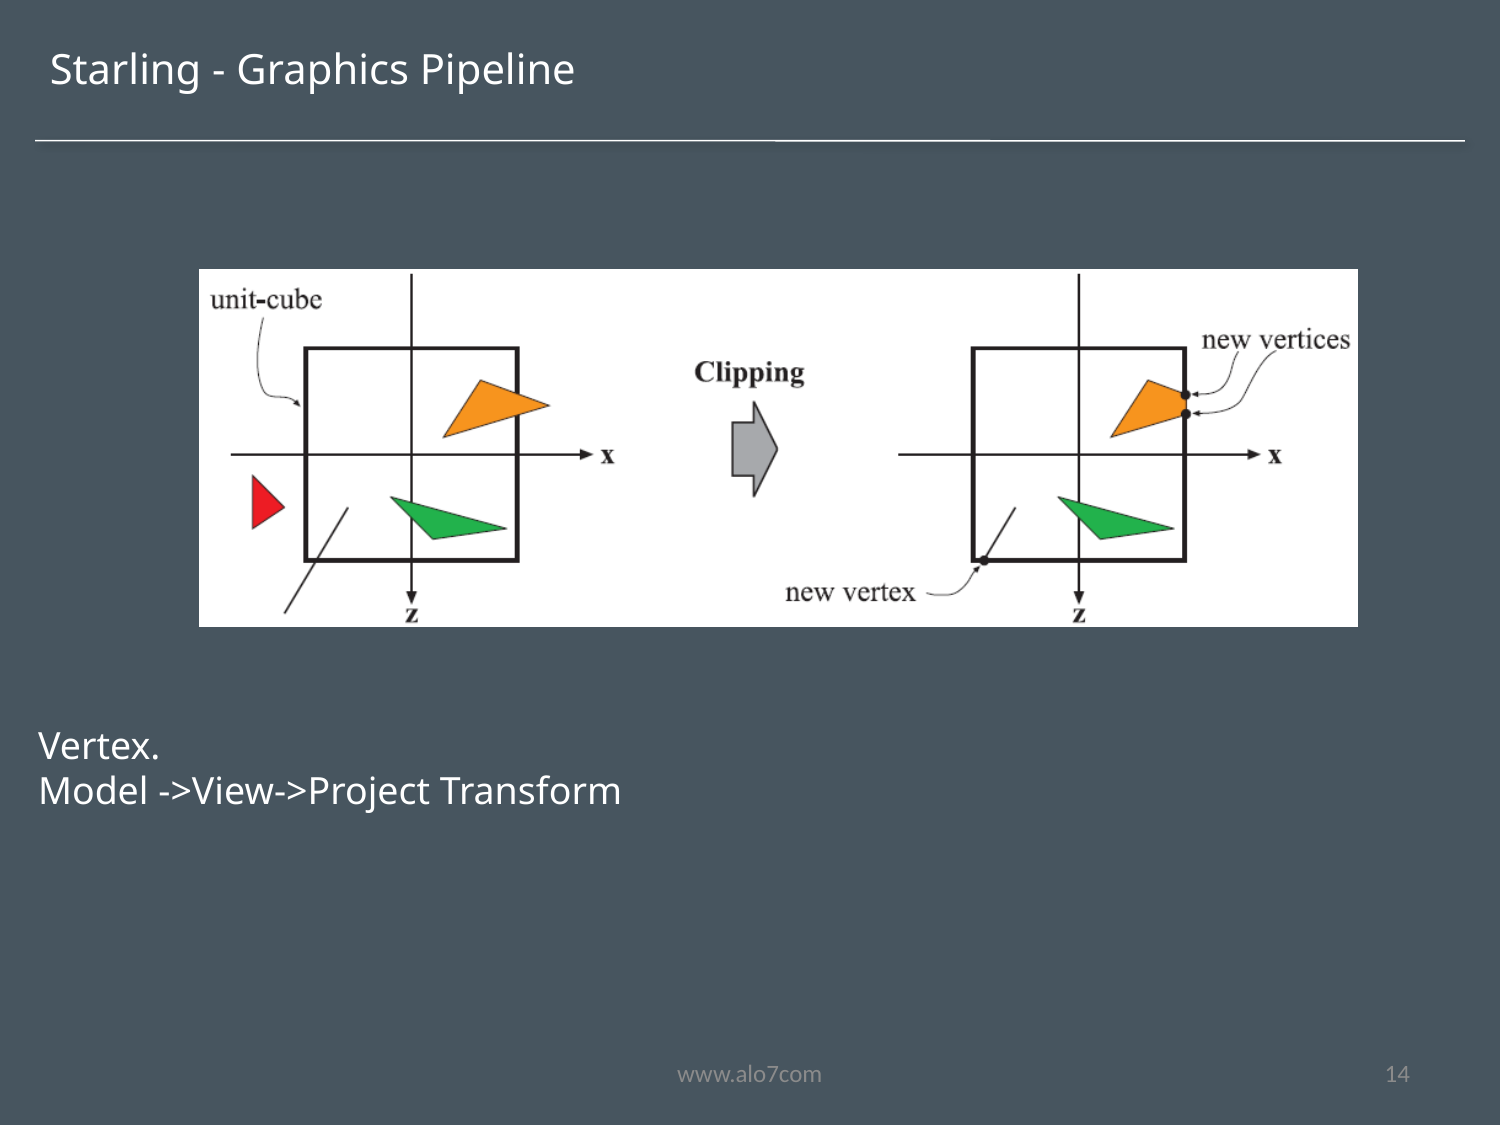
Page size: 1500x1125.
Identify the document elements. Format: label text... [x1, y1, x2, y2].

picture [198, 269, 1359, 628]
slide_number 14 [1074, 1042, 1425, 1103]
footer www.alo7com [512, 1042, 988, 1103]
text_box Vertex. Model ->View->Project Transform [23, 714, 809, 955]
text_box Starling - Graphics Pipeline [35, 35, 903, 100]
